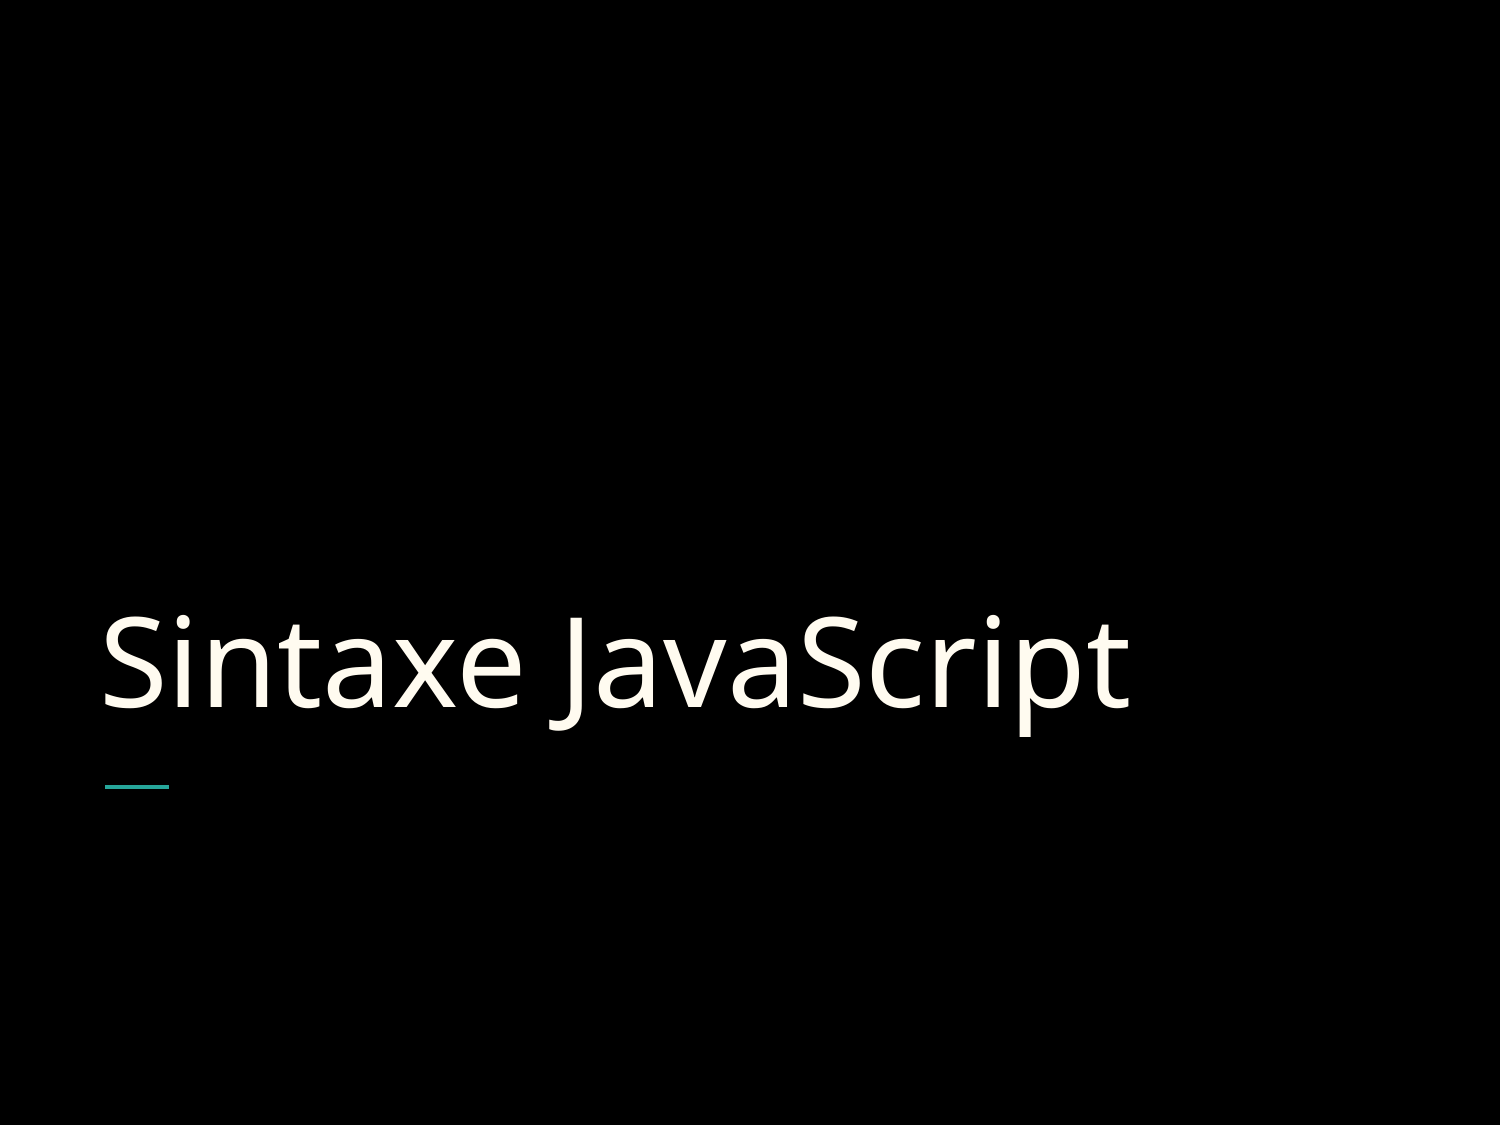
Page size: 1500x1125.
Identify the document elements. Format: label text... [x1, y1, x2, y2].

title Sintaxe JavaScript [84, 414, 1416, 748]
